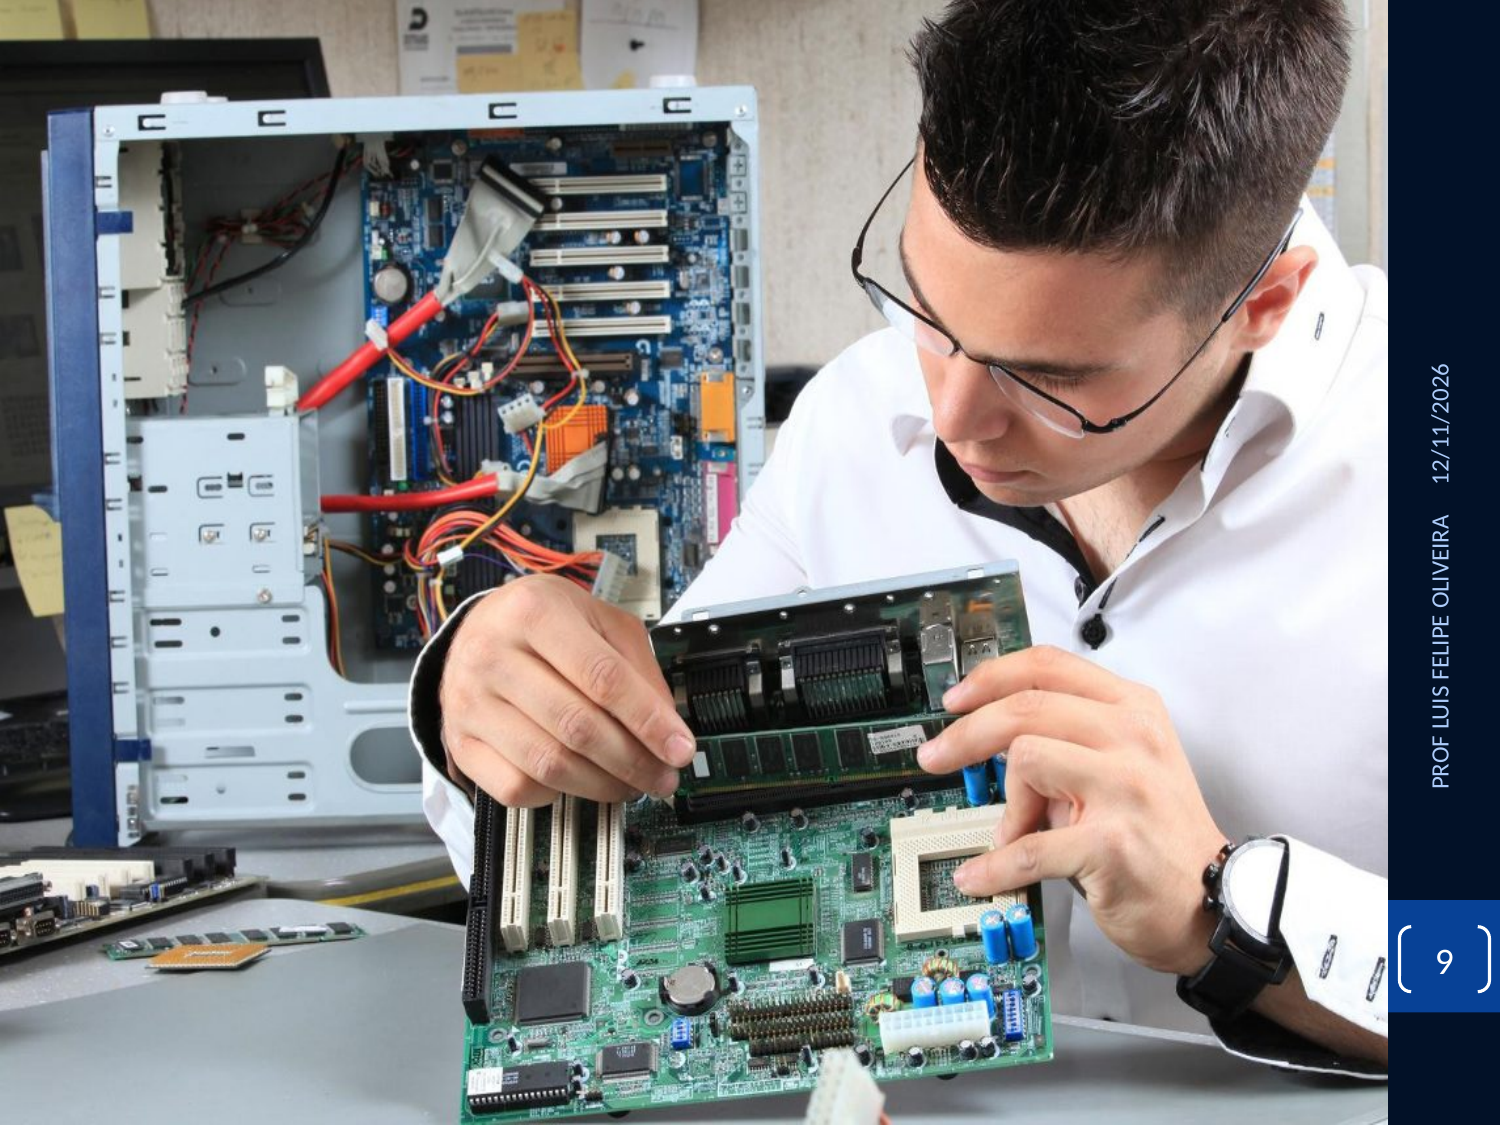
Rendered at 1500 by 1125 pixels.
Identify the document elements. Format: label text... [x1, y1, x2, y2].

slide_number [1408, 100, 1469, 500]
footer PROF LUIS FELIPE OLIVEIRA [1408, 500, 1469, 889]
picture [0, 0, 1389, 1125]
slide_number 9 [1399, 925, 1492, 994]
